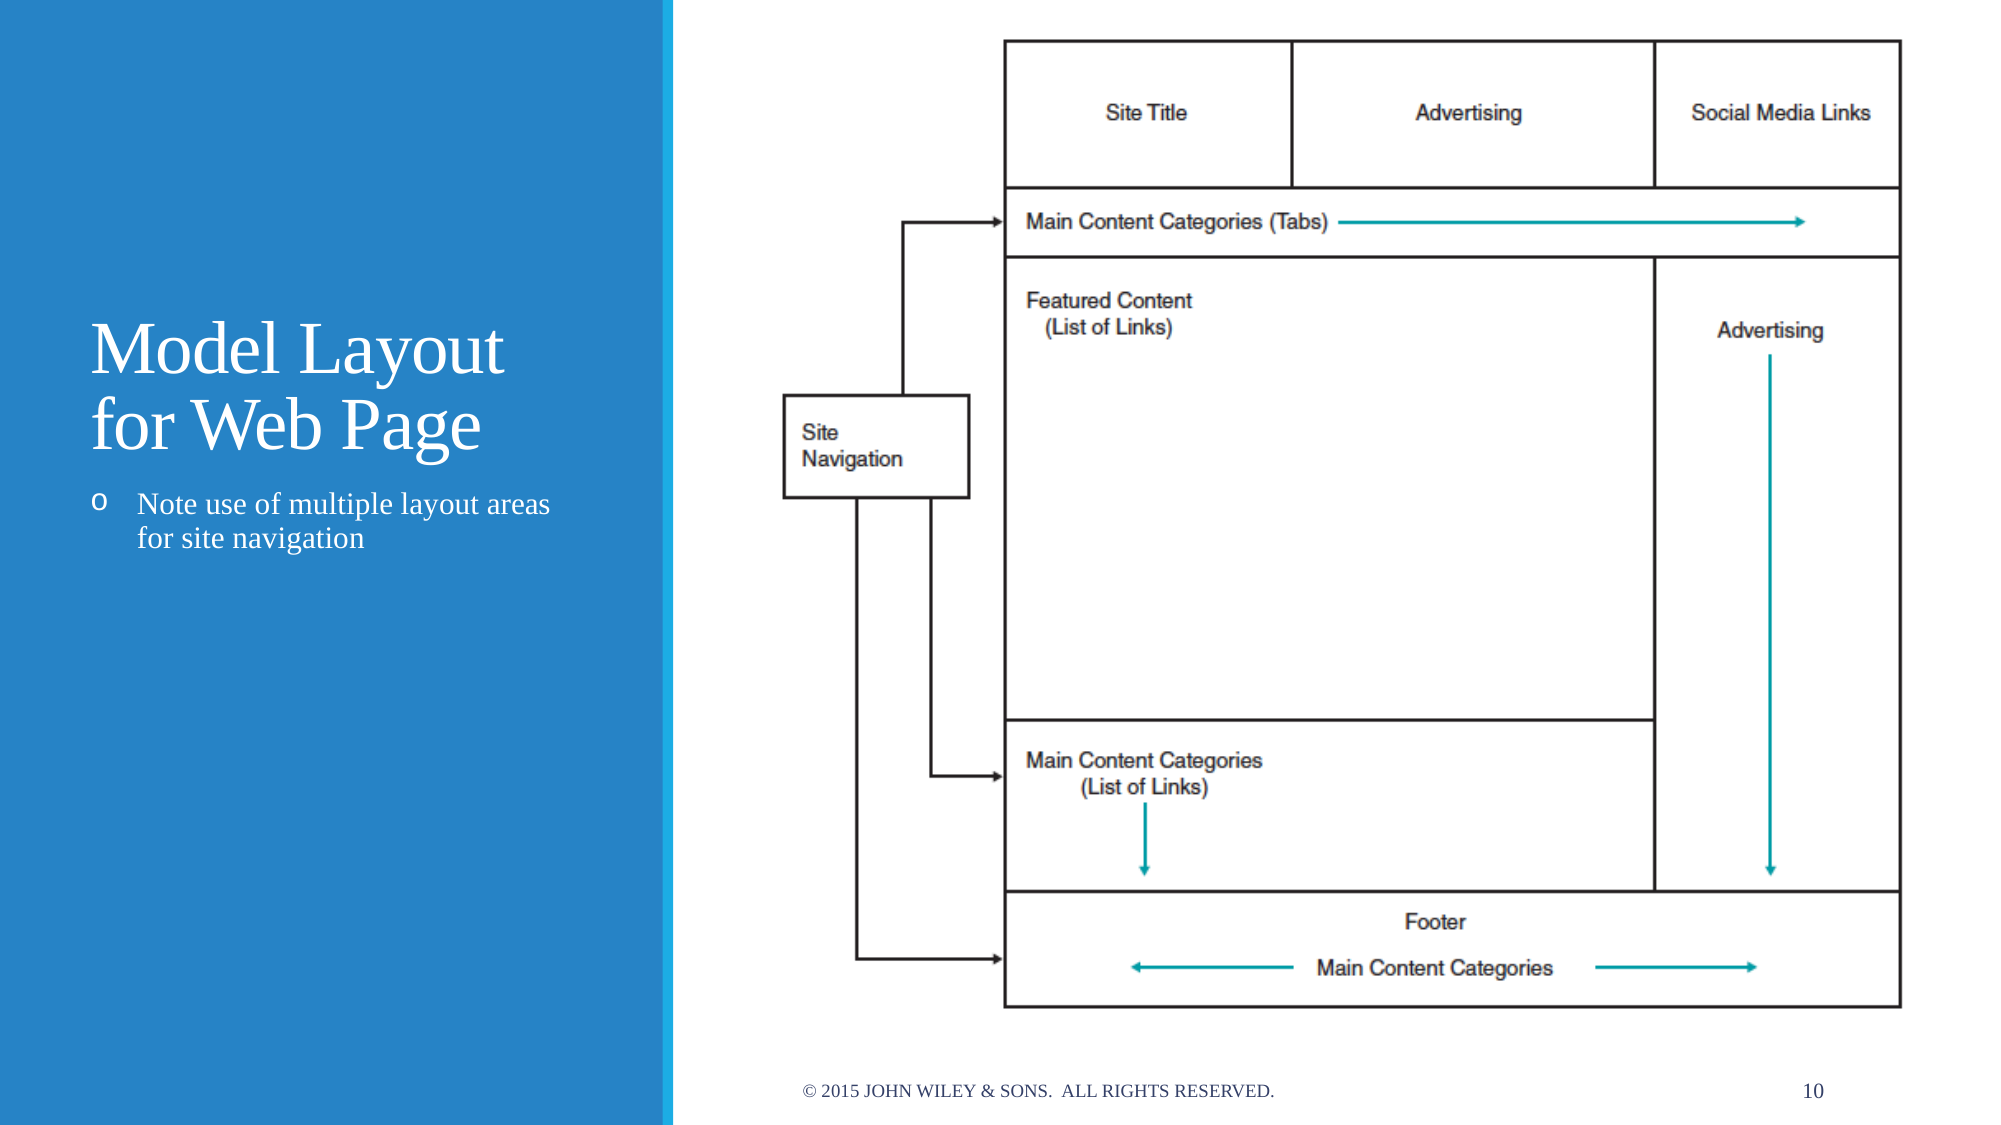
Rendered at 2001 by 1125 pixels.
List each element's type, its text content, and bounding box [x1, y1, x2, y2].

list Note use of multiple layout areas for site navigation [75, 479, 600, 1035]
footer © 2015 John Wiley & Sons. All Rights Reserved. [787, 1059, 1550, 1120]
slide_number 10 [1624, 1059, 1840, 1120]
title Model Layout for Web Page [75, 97, 600, 473]
picture [744, 24, 1927, 1023]
